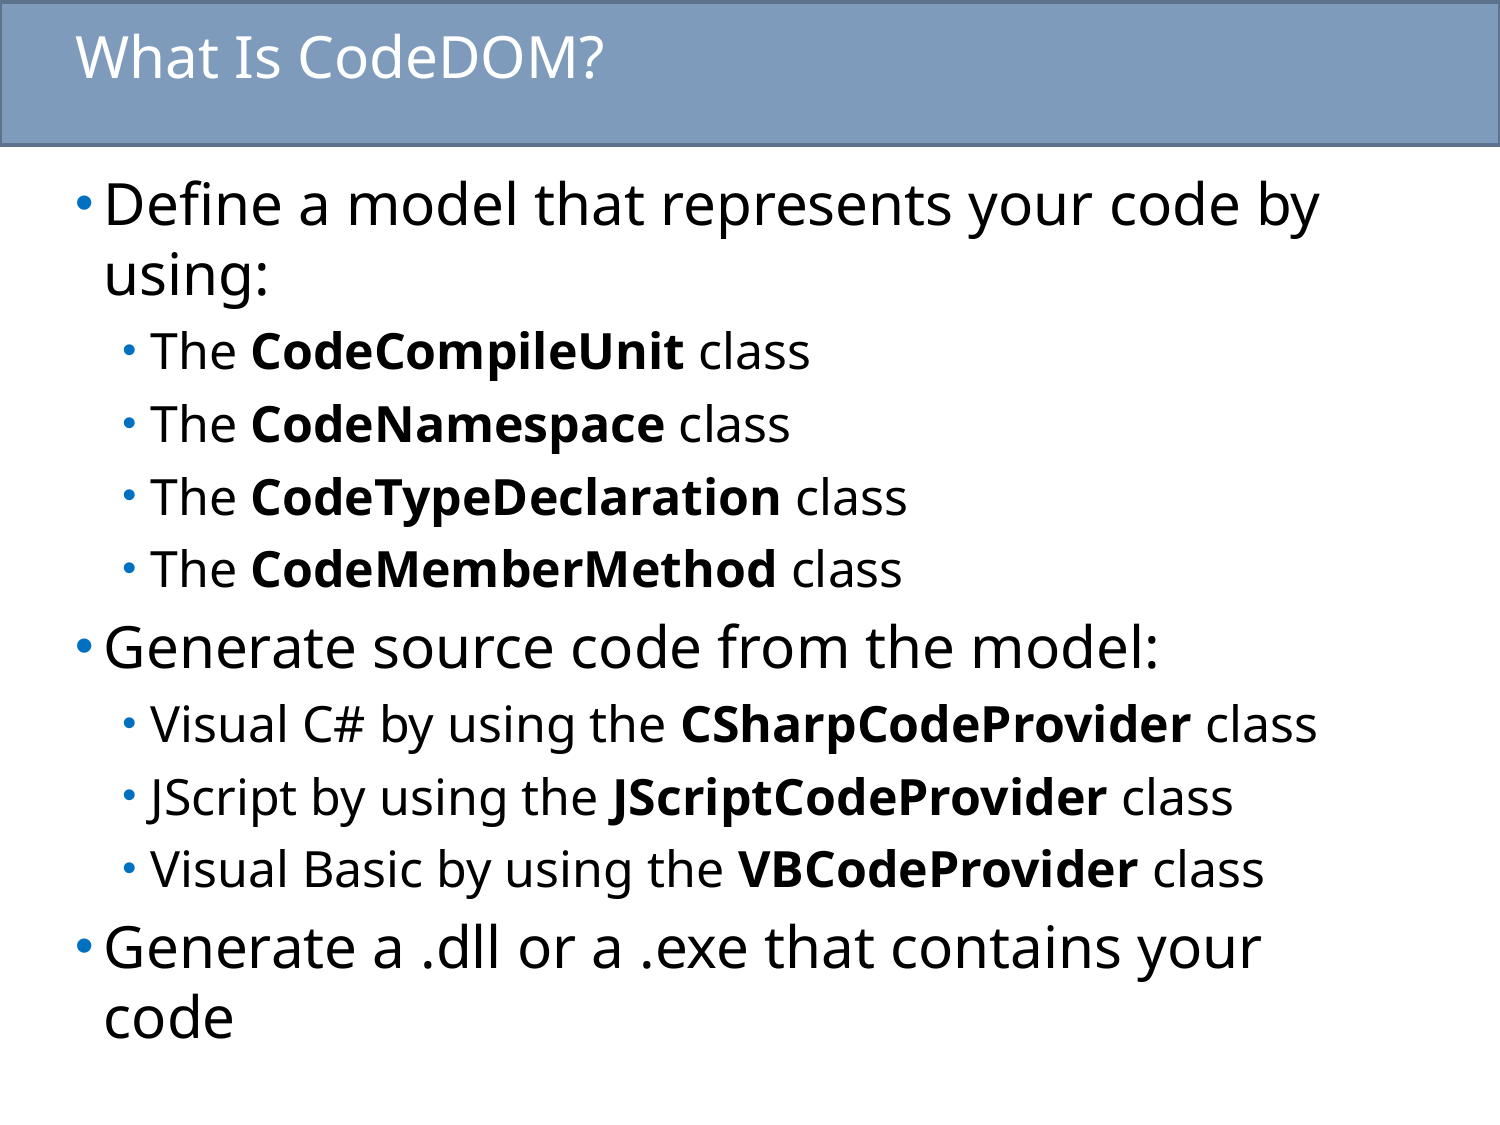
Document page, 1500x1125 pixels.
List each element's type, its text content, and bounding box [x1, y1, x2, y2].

title What Is CodeDOM? [75, 0, 1351, 122]
text_box Define a model that represents your code by using: The CodeCompileUnit class The CodeNamespace class The CodeTypeDeclaration class The CodeMemberMethod class Generate source code from the model: Visual C# by using the CSharpCodeProvider class JScript by using the JScriptCodeProvider class Visual Basic by using the VBCodeProvider class Generate a .dll or a .exe that contains your code [75, 167, 1408, 1012]
